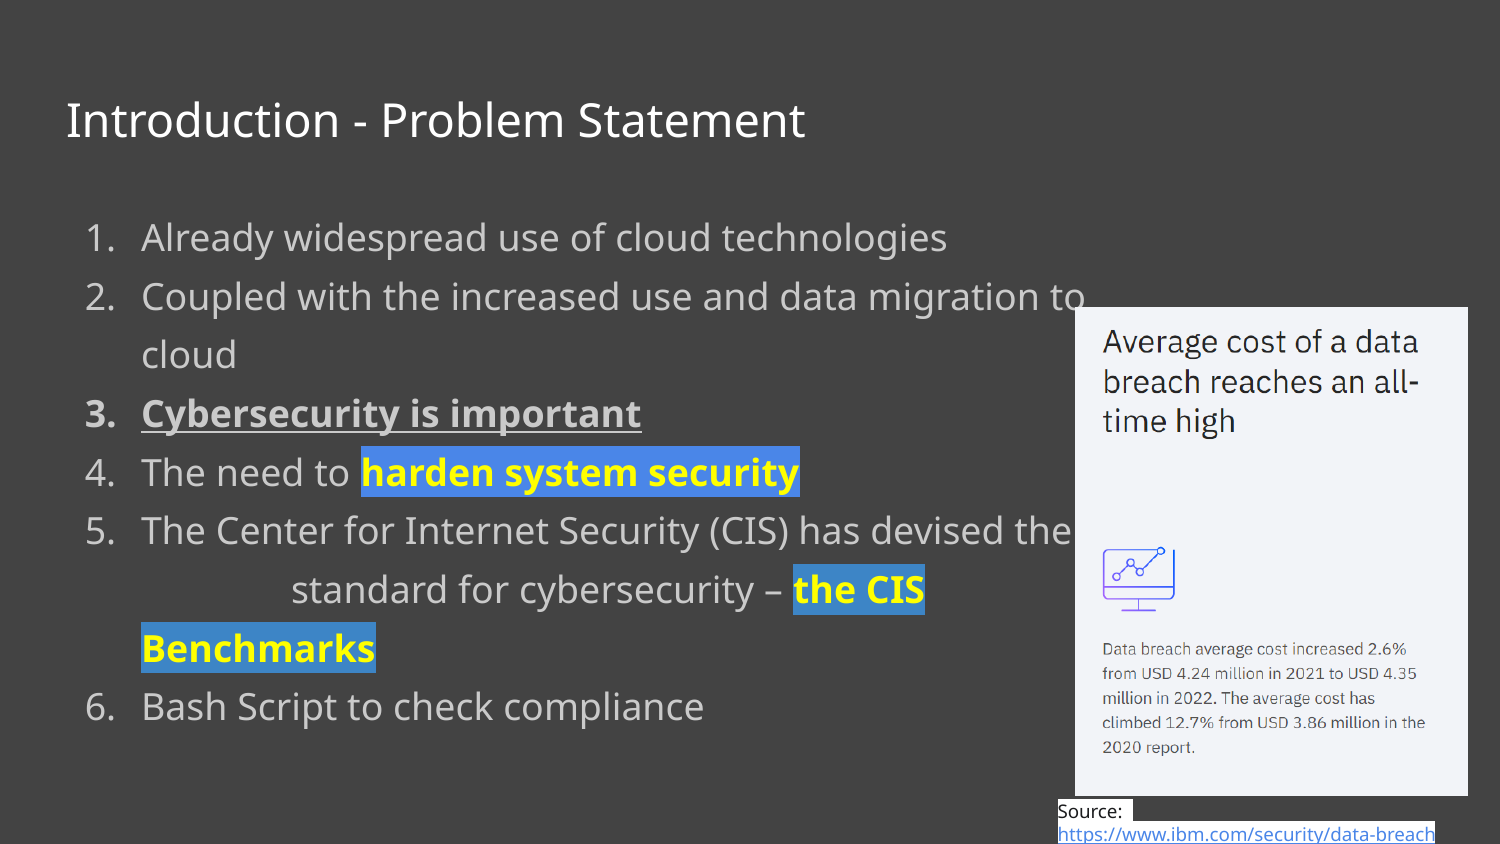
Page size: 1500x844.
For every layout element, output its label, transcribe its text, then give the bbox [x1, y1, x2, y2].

list Already widespread use of cloud technologies Coupled with the increased use and data migration to cloud Cybersecurity is important The need to harden system security The Center for Internet Security (CIS) has devised the standard for cybersecurity – the CIS Benchmarks Bash Script to check compliance [51, 189, 1162, 750]
text_box Source: https://www.ibm.com/security/data-breach [1042, 784, 1500, 844]
picture [1074, 307, 1468, 796]
title Introduction - Problem Statement [51, 72, 1449, 167]
